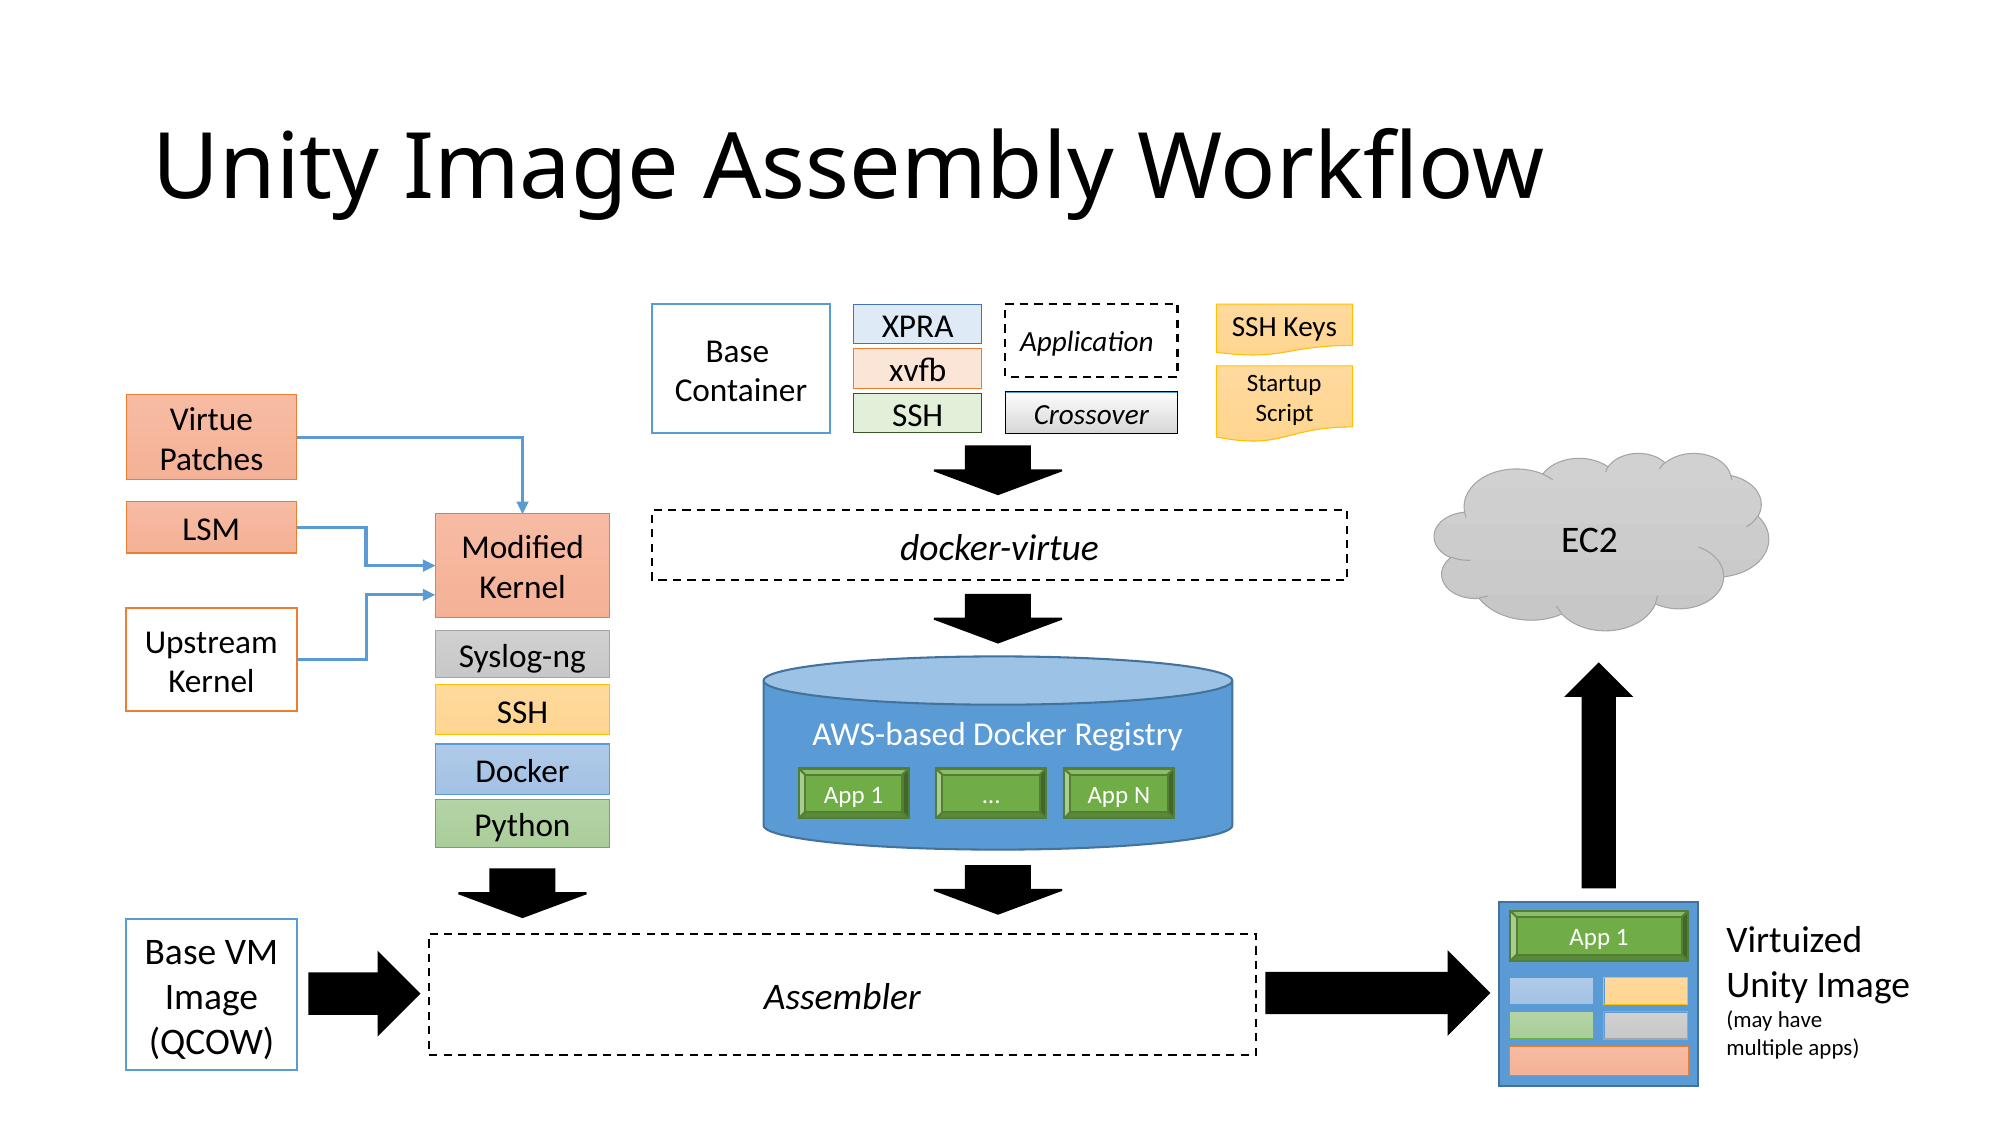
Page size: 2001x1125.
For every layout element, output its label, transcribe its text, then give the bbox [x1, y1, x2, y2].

text_box xvfb [853, 348, 982, 389]
title Unity Image Assembly Workflow [137, 59, 1863, 278]
text_box Application [1004, 303, 1179, 378]
text_box Startup Script [1215, 365, 1354, 442]
text_box Docker [435, 743, 610, 795]
text_box [308, 950, 421, 1037]
text_box EC2 [1433, 452, 1770, 632]
text_box Virtuized Unity Image (may have multiple apps) [1711, 907, 1926, 1068]
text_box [1499, 902, 1699, 1087]
text_box SSH Keys [1215, 303, 1354, 356]
text_box Virtue Patches [126, 394, 297, 480]
text_box Python [435, 799, 610, 848]
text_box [296, 594, 436, 660]
text_box AWS-based Docker Registry [762, 655, 1234, 851]
text_box [933, 865, 1063, 915]
text_box Base Container [651, 303, 831, 434]
text_box SSH [435, 684, 610, 735]
text_box [1564, 662, 1634, 889]
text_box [296, 527, 436, 566]
text_box App N [1063, 767, 1175, 820]
text_box LSM [126, 501, 297, 554]
text_box App 1 [798, 767, 910, 820]
text_box Base VM Image (QCOW) [125, 918, 298, 1071]
text_box SSH [853, 393, 982, 433]
text_box Crossover [1005, 391, 1178, 434]
text_box [933, 445, 1063, 496]
text_box Syslog-ng [435, 630, 610, 678]
text_box Upstream Kernel [125, 607, 298, 712]
text_box … [935, 767, 1047, 820]
text_box [458, 868, 587, 919]
text_box XPRA [853, 304, 982, 344]
text_box Assembler [428, 933, 1257, 1056]
text_box docker-virtue [651, 509, 1348, 581]
text_box [933, 593, 1063, 644]
text_box [1265, 950, 1491, 1036]
text_box Modified Kernel [435, 513, 610, 618]
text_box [296, 437, 523, 514]
